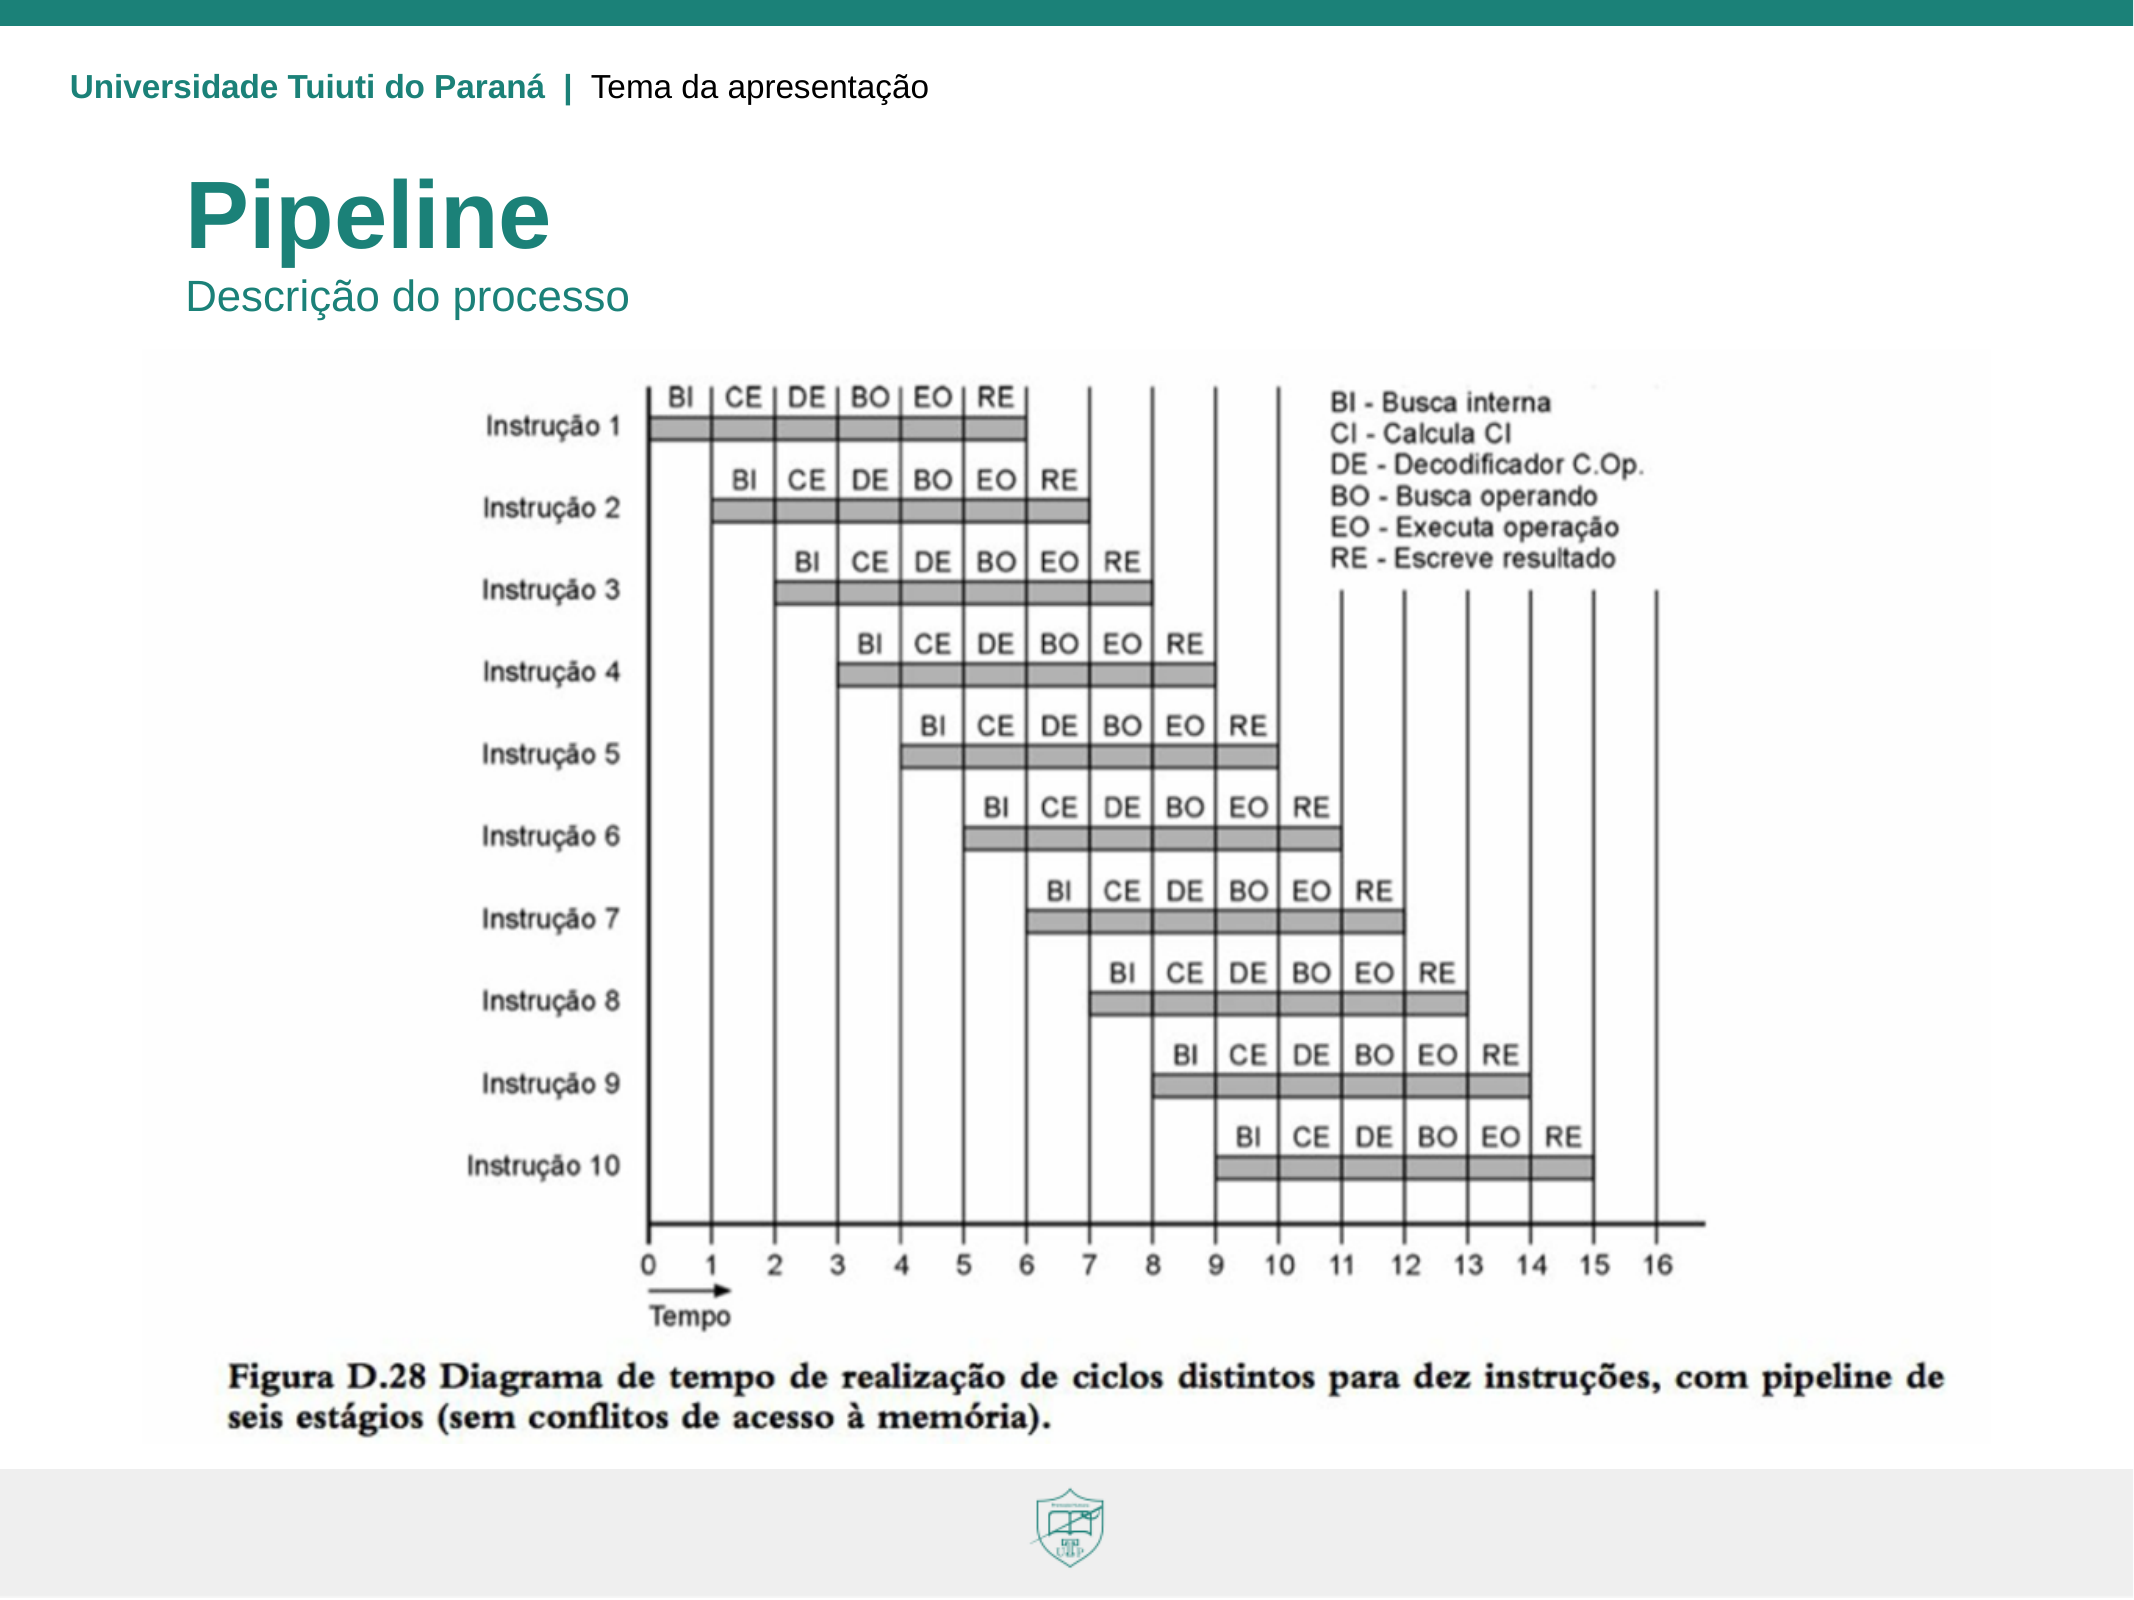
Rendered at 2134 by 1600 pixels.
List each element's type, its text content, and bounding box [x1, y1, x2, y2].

text_box Pipeline Descrição do processo [179, 146, 1865, 349]
picture [142, 349, 1991, 1444]
text_box Universidade Tuiuti do Paraná | Tema da apresentação [63, 59, 936, 112]
picture [0, 1469, 2134, 1598]
picture [0, 0, 2134, 26]
